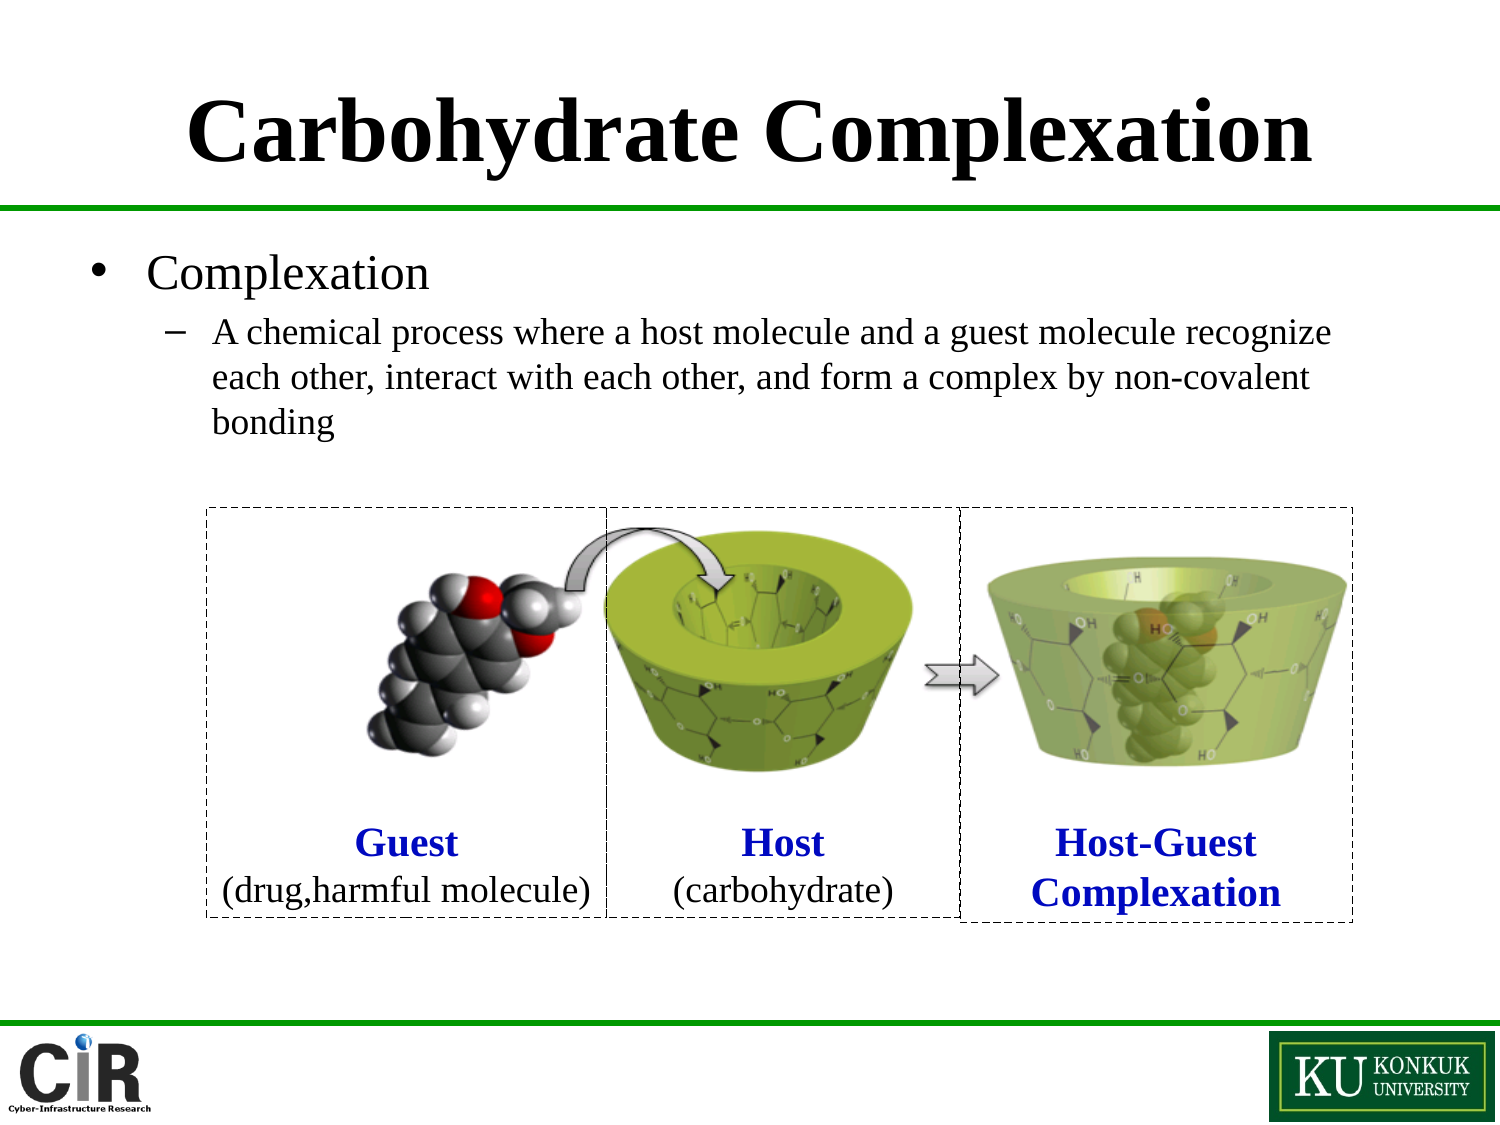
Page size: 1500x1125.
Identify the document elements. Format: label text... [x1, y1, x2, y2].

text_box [206, 503, 1369, 927]
picture [0, 1011, 183, 1116]
list Complexation A chemical process where a host molecule and a guest molecule recognize each other, interact with each other, and form a complex by non-covalent bonding [75, 231, 1425, 1000]
title Carbohydrate Complexation [75, 30, 1425, 219]
picture [1269, 1031, 1495, 1122]
